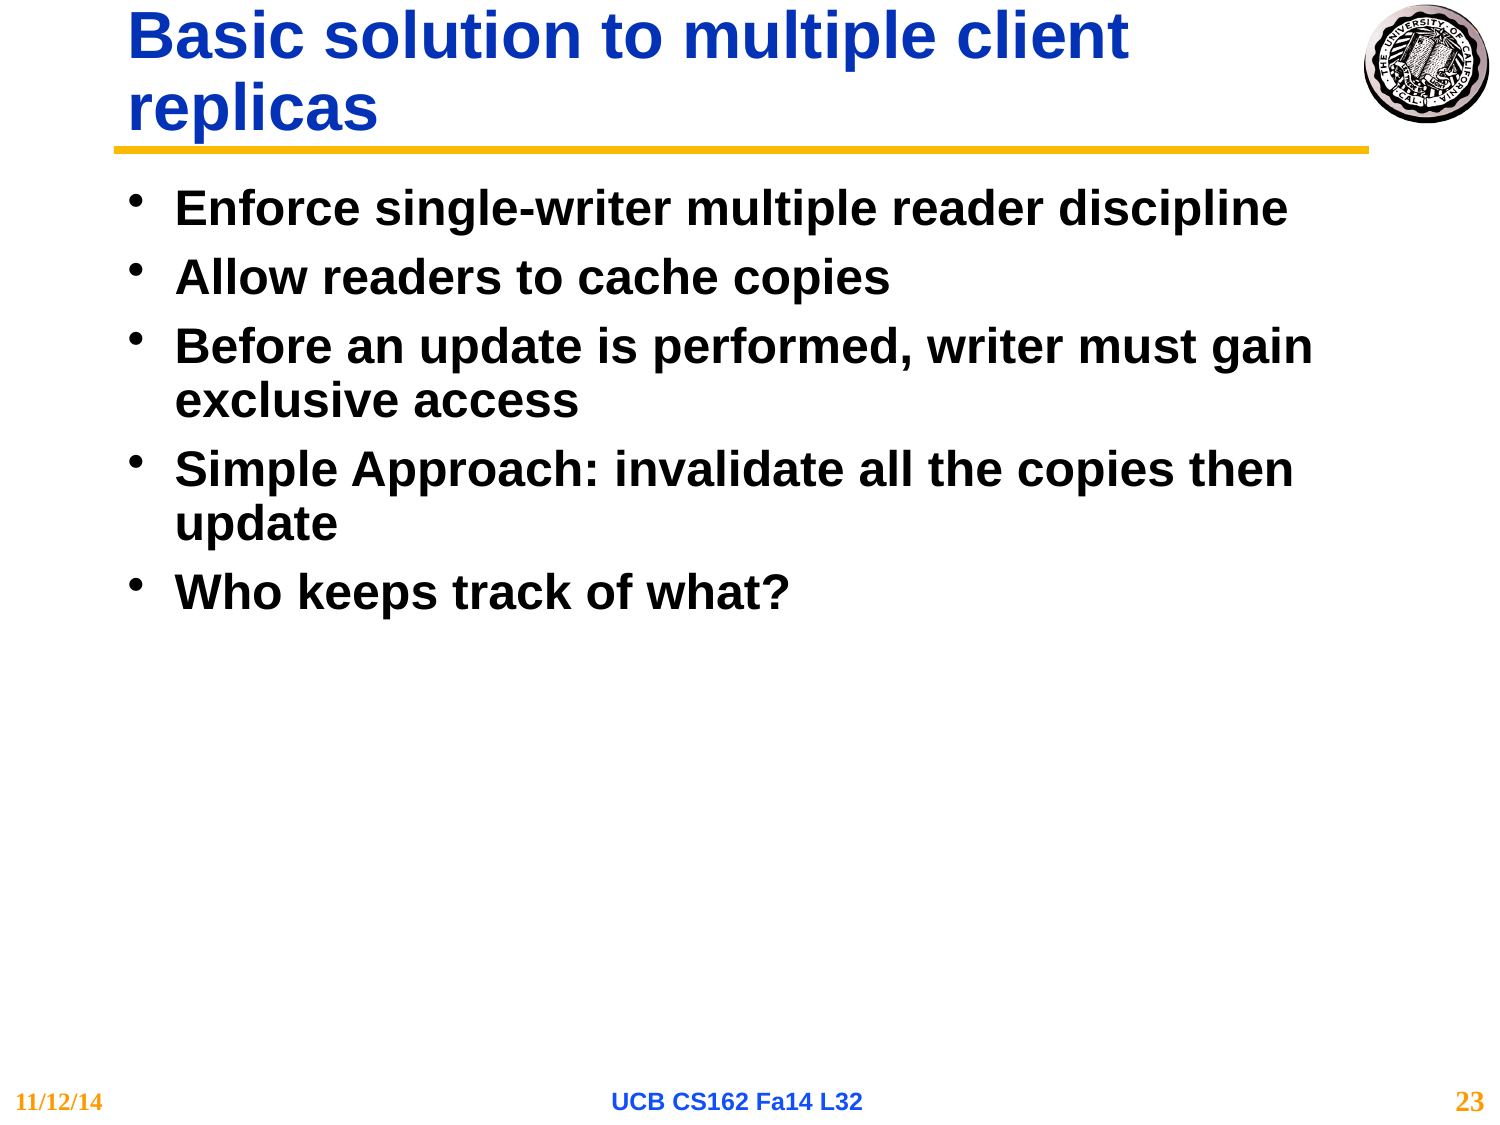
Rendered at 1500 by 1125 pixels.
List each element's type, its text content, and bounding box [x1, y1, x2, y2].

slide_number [0, 1074, 251, 1125]
list Enforce single-writer multiple reader discipline Allow readers to cache copies Before an update is performed, writer must gain exclusive access Simple Approach: invalidate all the copies then update Who keeps track of what? [112, 174, 1363, 1038]
title Basic solution to multiple client replicas [112, 12, 1375, 134]
footer UCB CS162 Fa14 L32 [499, 1074, 976, 1125]
picture [1350, 0, 1500, 127]
slide_number 23 [1412, 1074, 1500, 1125]
